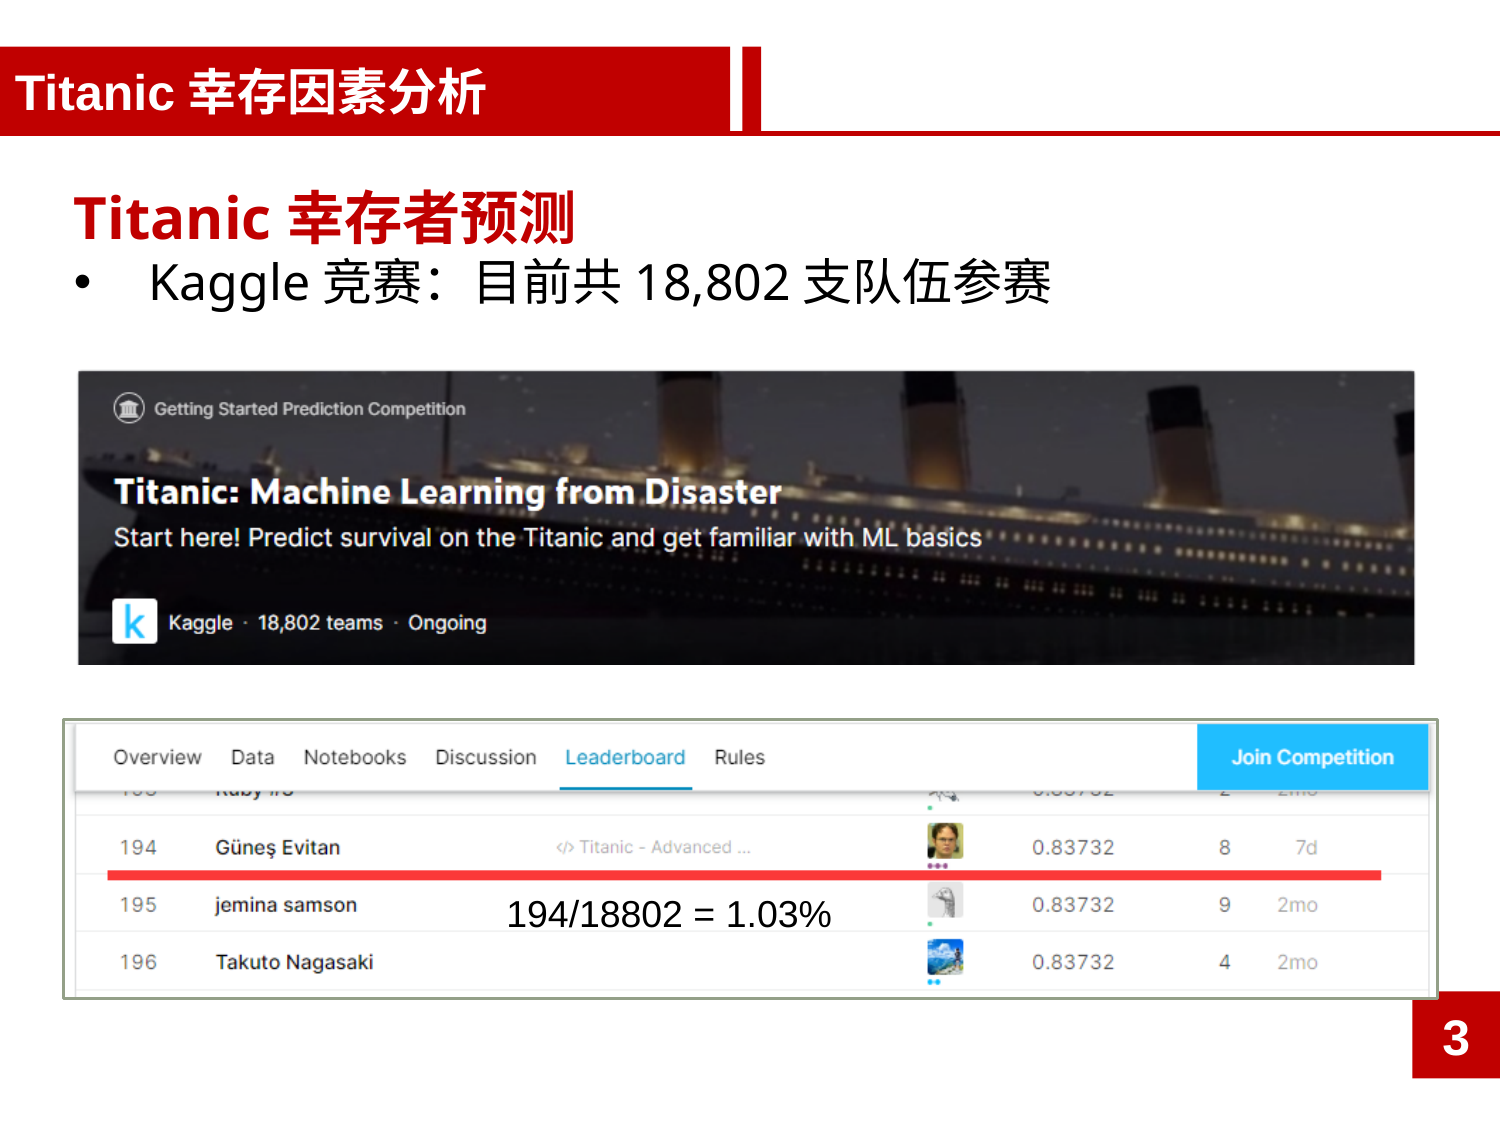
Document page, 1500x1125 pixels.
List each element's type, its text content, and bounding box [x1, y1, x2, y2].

text_box [742, 46, 762, 130]
picture [64, 720, 1437, 998]
picture [72, 360, 1430, 666]
text_box Titanic幸存者预测 Kaggle竞赛：目前共18,802支队伍参赛 [74, 166, 1405, 359]
text_box 3 [1412, 991, 1500, 1079]
text_box Titanic幸存因素分析 [0, 46, 731, 132]
